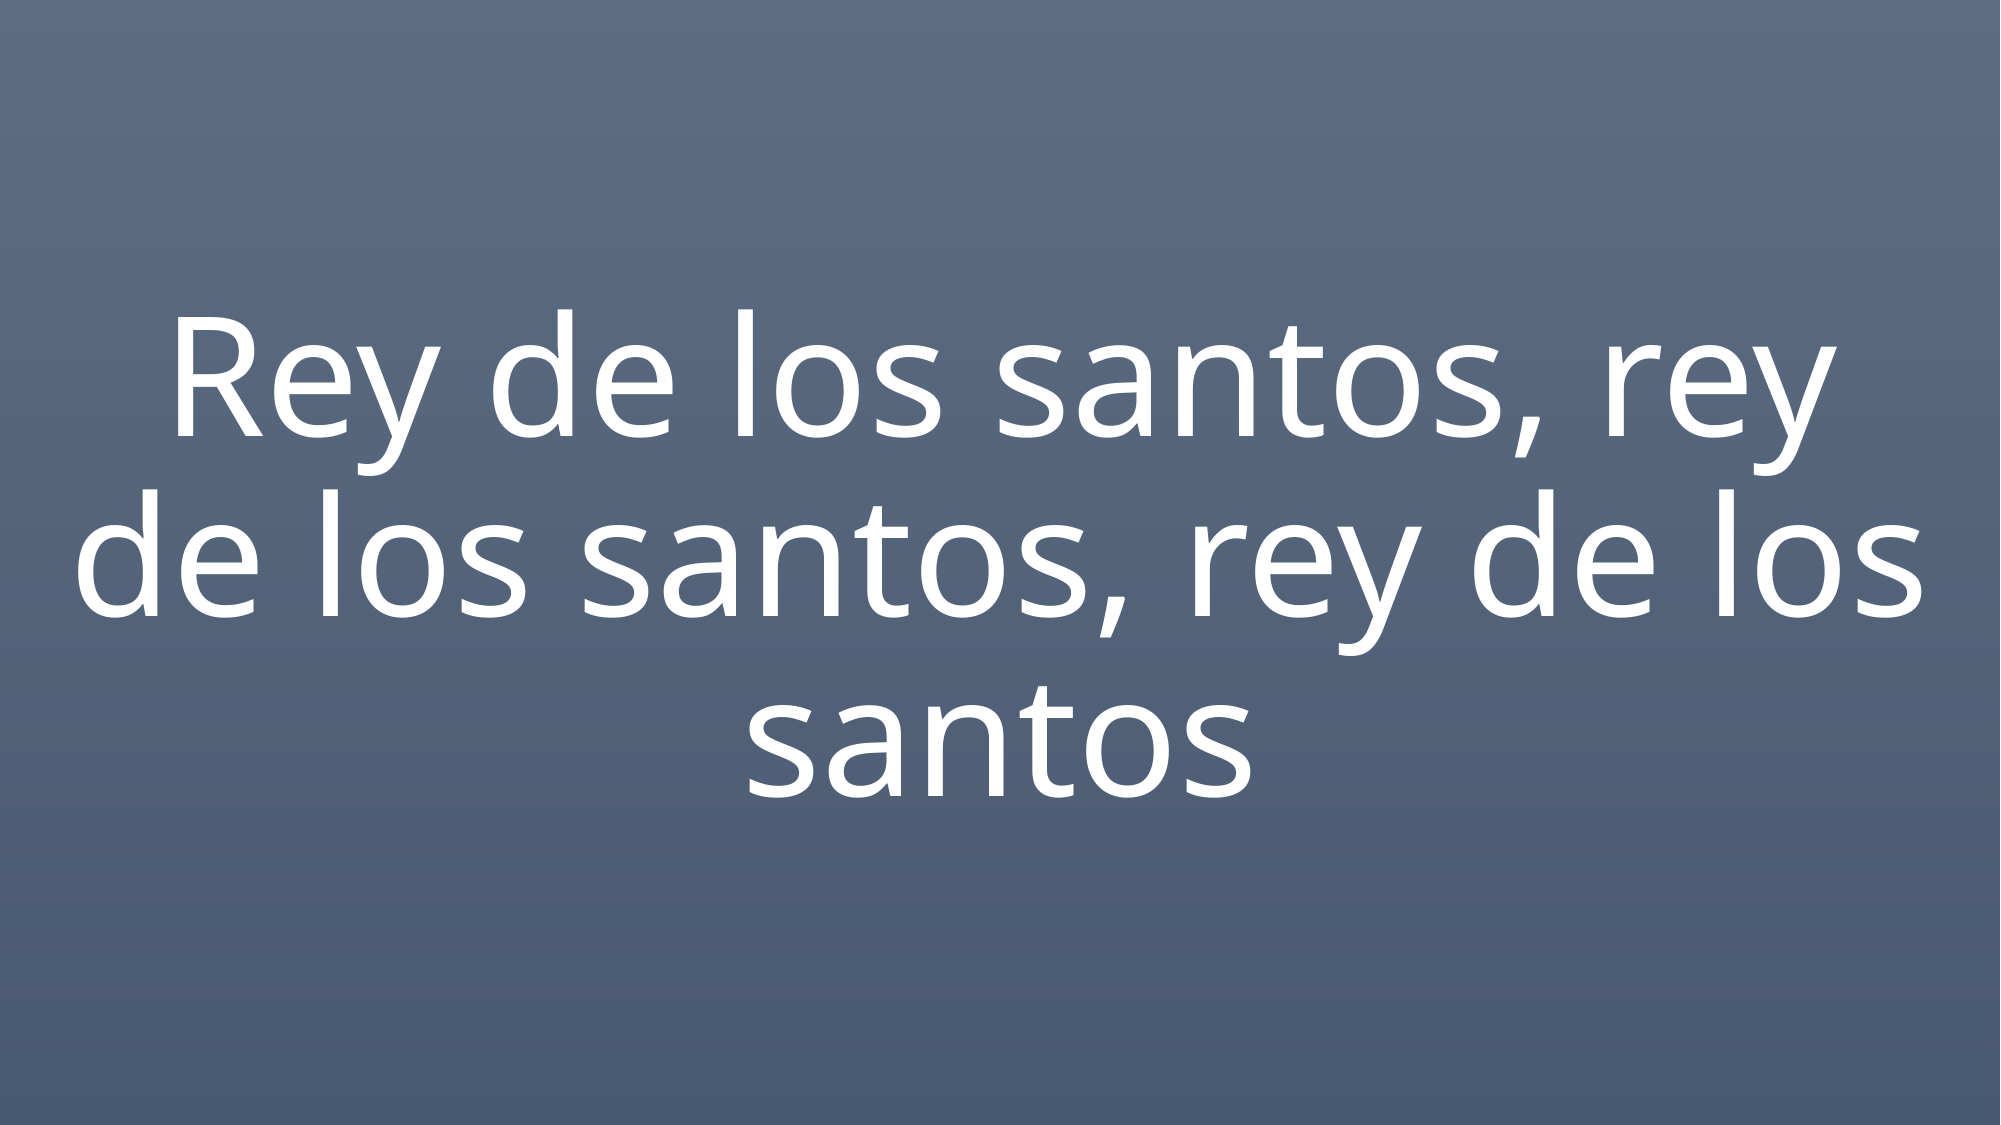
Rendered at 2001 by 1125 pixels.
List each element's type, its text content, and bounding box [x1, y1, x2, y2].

list Rey de los santos, rey de los santos, rey de los santos [47, 62, 1953, 1062]
